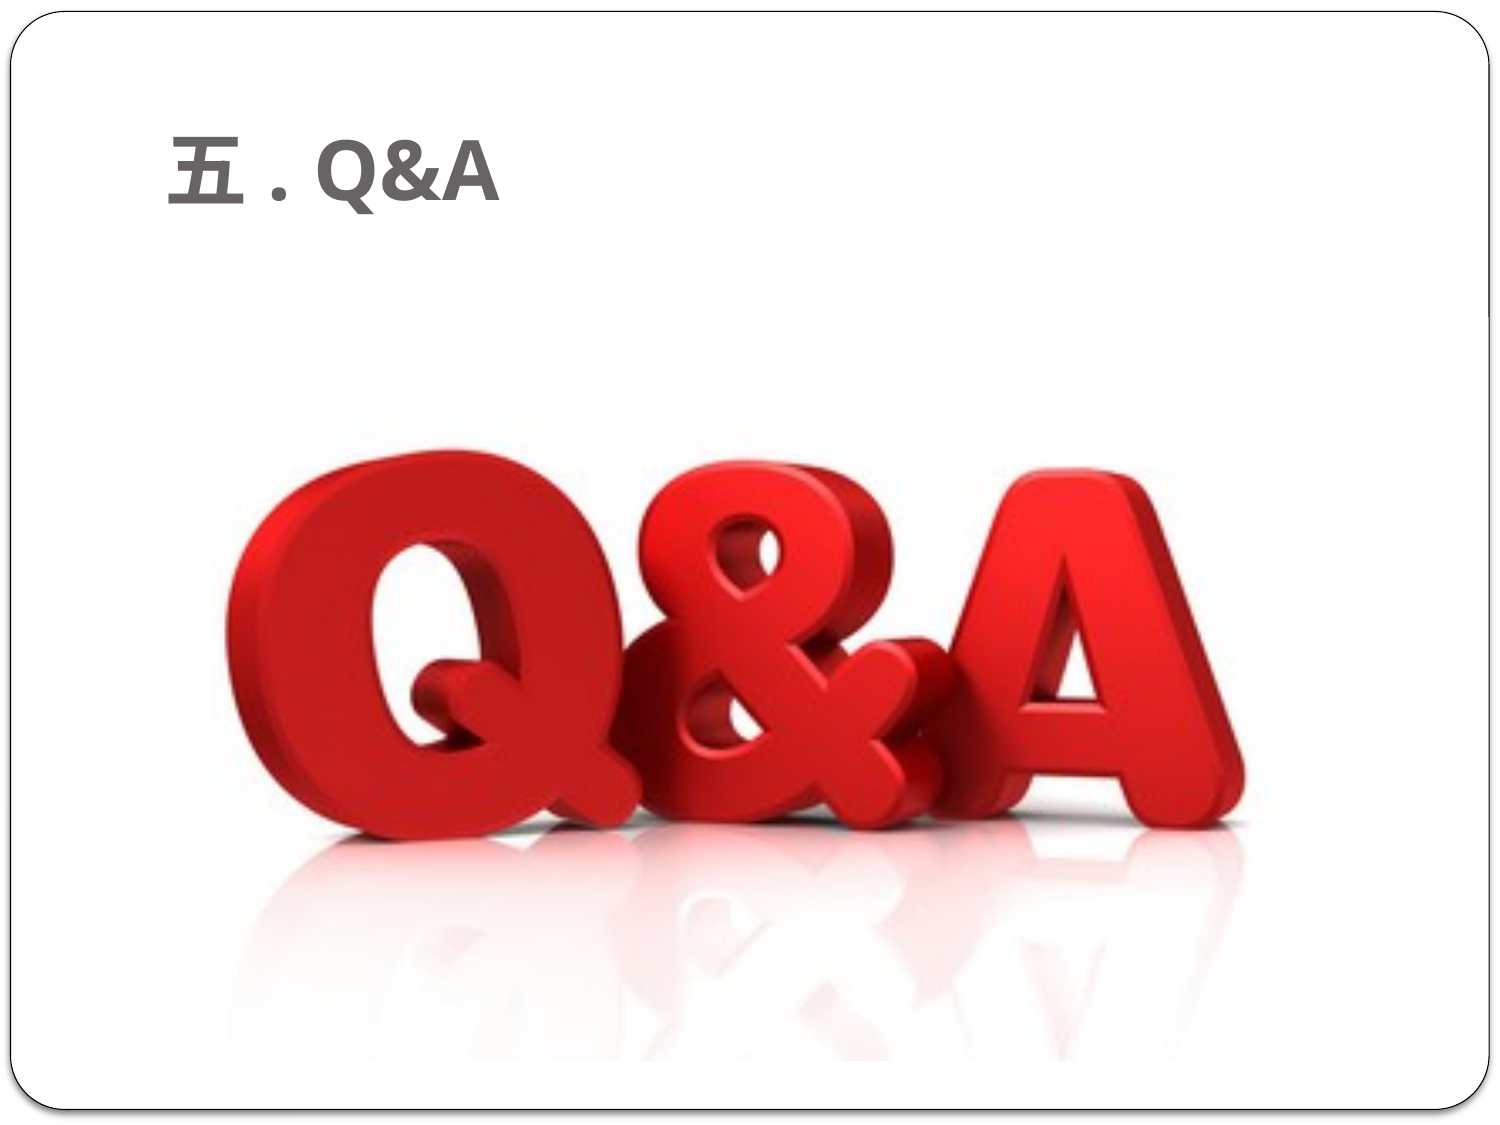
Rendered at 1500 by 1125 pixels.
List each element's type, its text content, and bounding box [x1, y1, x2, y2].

picture [159, 252, 1314, 1061]
title 五. Q&A [150, 45, 1425, 233]
text_box [50, 1, 101, 52]
text_box [25, 0, 76, 27]
